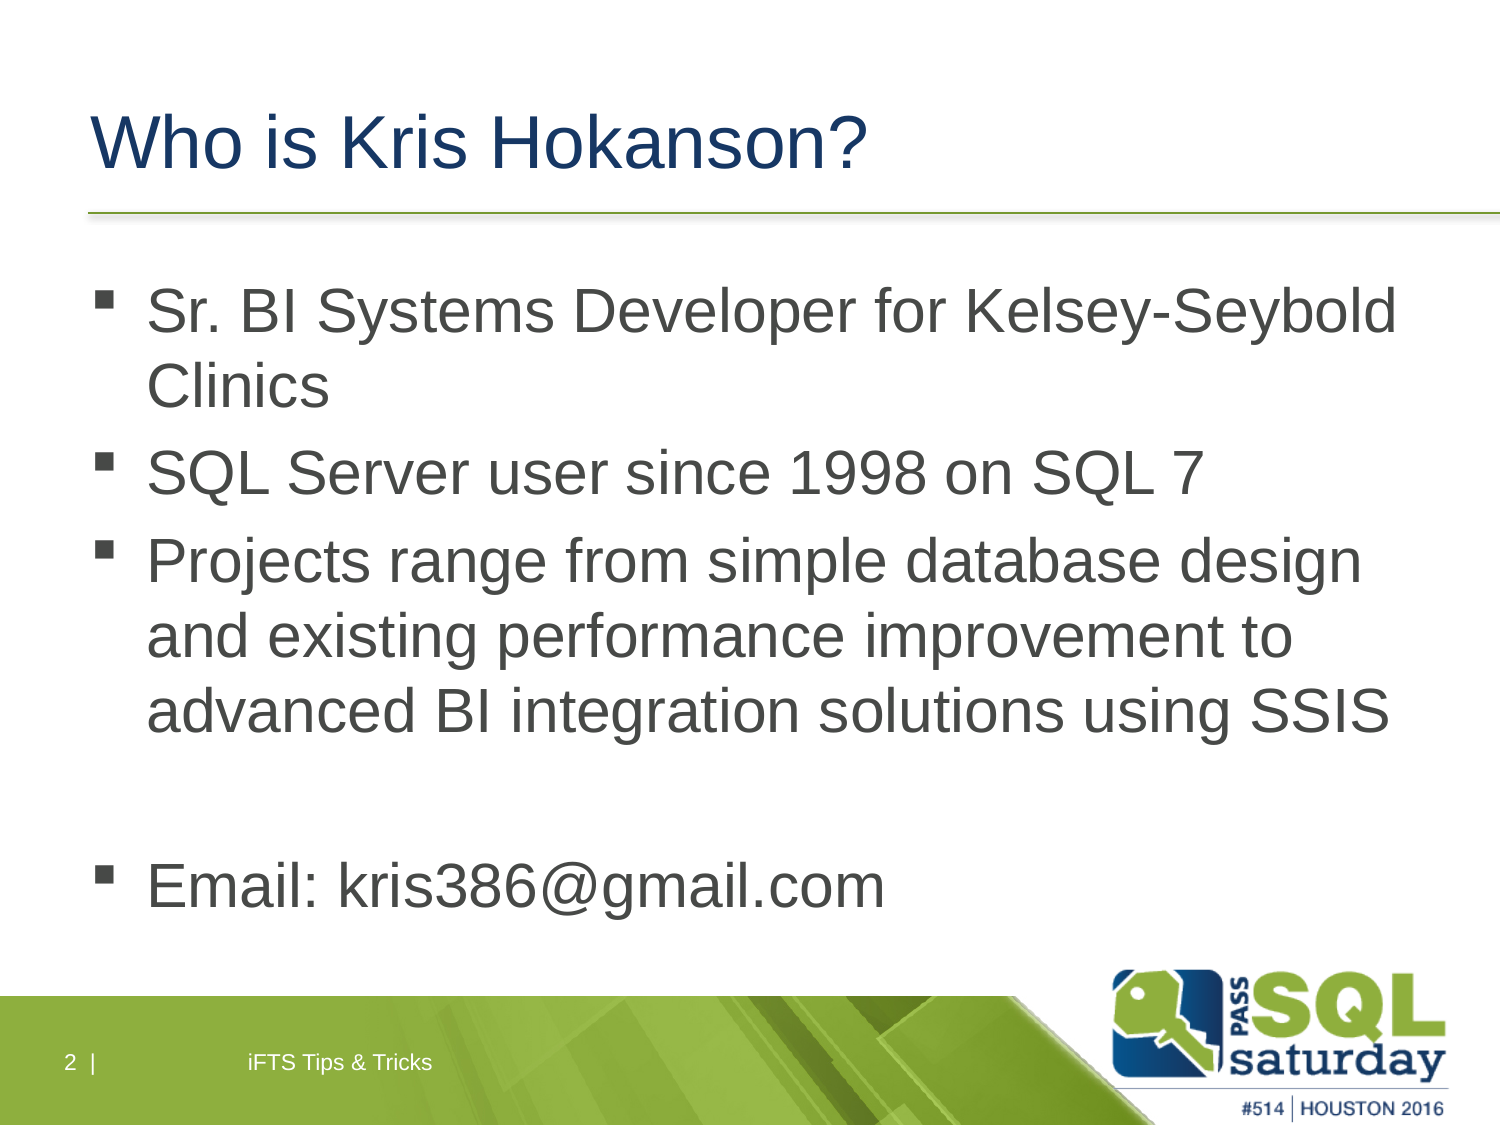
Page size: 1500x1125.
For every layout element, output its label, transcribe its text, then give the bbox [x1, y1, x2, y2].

list Sr. BI Systems Developer for Kelsey-Seybold Clinics SQL Server user since 1998 on SQL 7 Projects range from simple database design and existing performance improvement to advanced BI integration solutions using SSIS Email: kris386@gmail.com [75, 262, 1425, 1005]
title Who is Kris Hokanson? [75, 45, 1425, 233]
footer iFTS Tips & Tricks [232, 1031, 751, 1092]
text_box 2 | [37, 1031, 124, 1092]
picture [0, 961, 1483, 1125]
